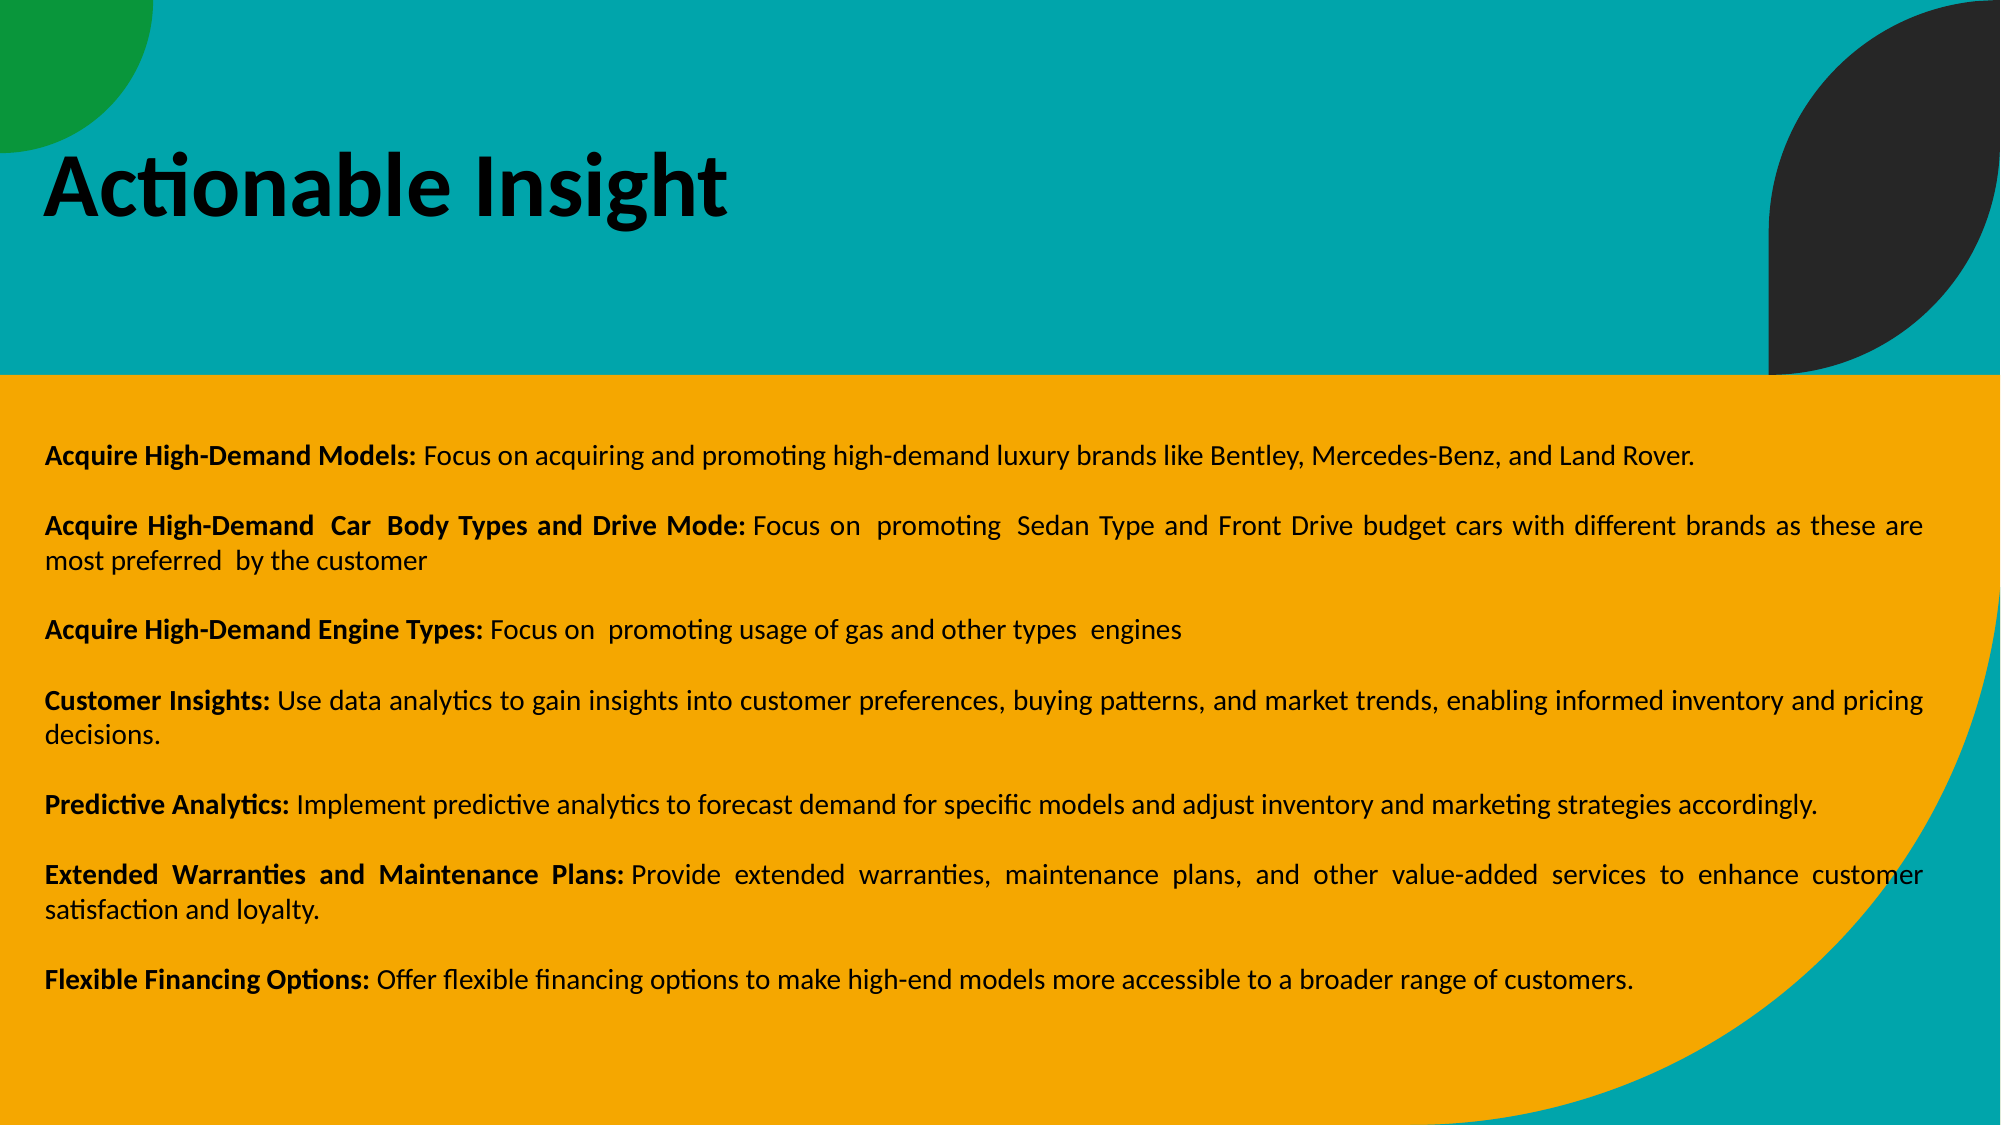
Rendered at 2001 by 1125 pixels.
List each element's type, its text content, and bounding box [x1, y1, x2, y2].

title Actionable Insight [28, 19, 1975, 438]
text_box Acquire High-Demand Models: Focus on acquiring and promoting high-demand luxury brands like Bentley, Mercedes-Benz, and Land Rover. Acquire High-Demand Car Body Types and Drive Mode: Focus on promoting Sedan Type and Front Drive budget cars with different brands as these are most preferred by the customer Acquire High-Demand Engine Types: Focus on promoting usage of gas and other types engines Customer Insights: Use data analytics to gain insights into customer preferences, buying patterns, and market trends, enabling informed inventory and pricing decisions. Predictive Analytics: Implement predictive analytics to forecast demand for specific models and adjust inventory and marketing strategies accordingly. Extended Warranties and Maintenance Plans: Provide extended warranties, maintenance plans, and other value-added services to enhance customer satisfaction and loyalty. Flexible Financing Options: Offer flexible financing options to make high-end models more accessible to a broader range of customers. [29, 393, 1940, 1108]
